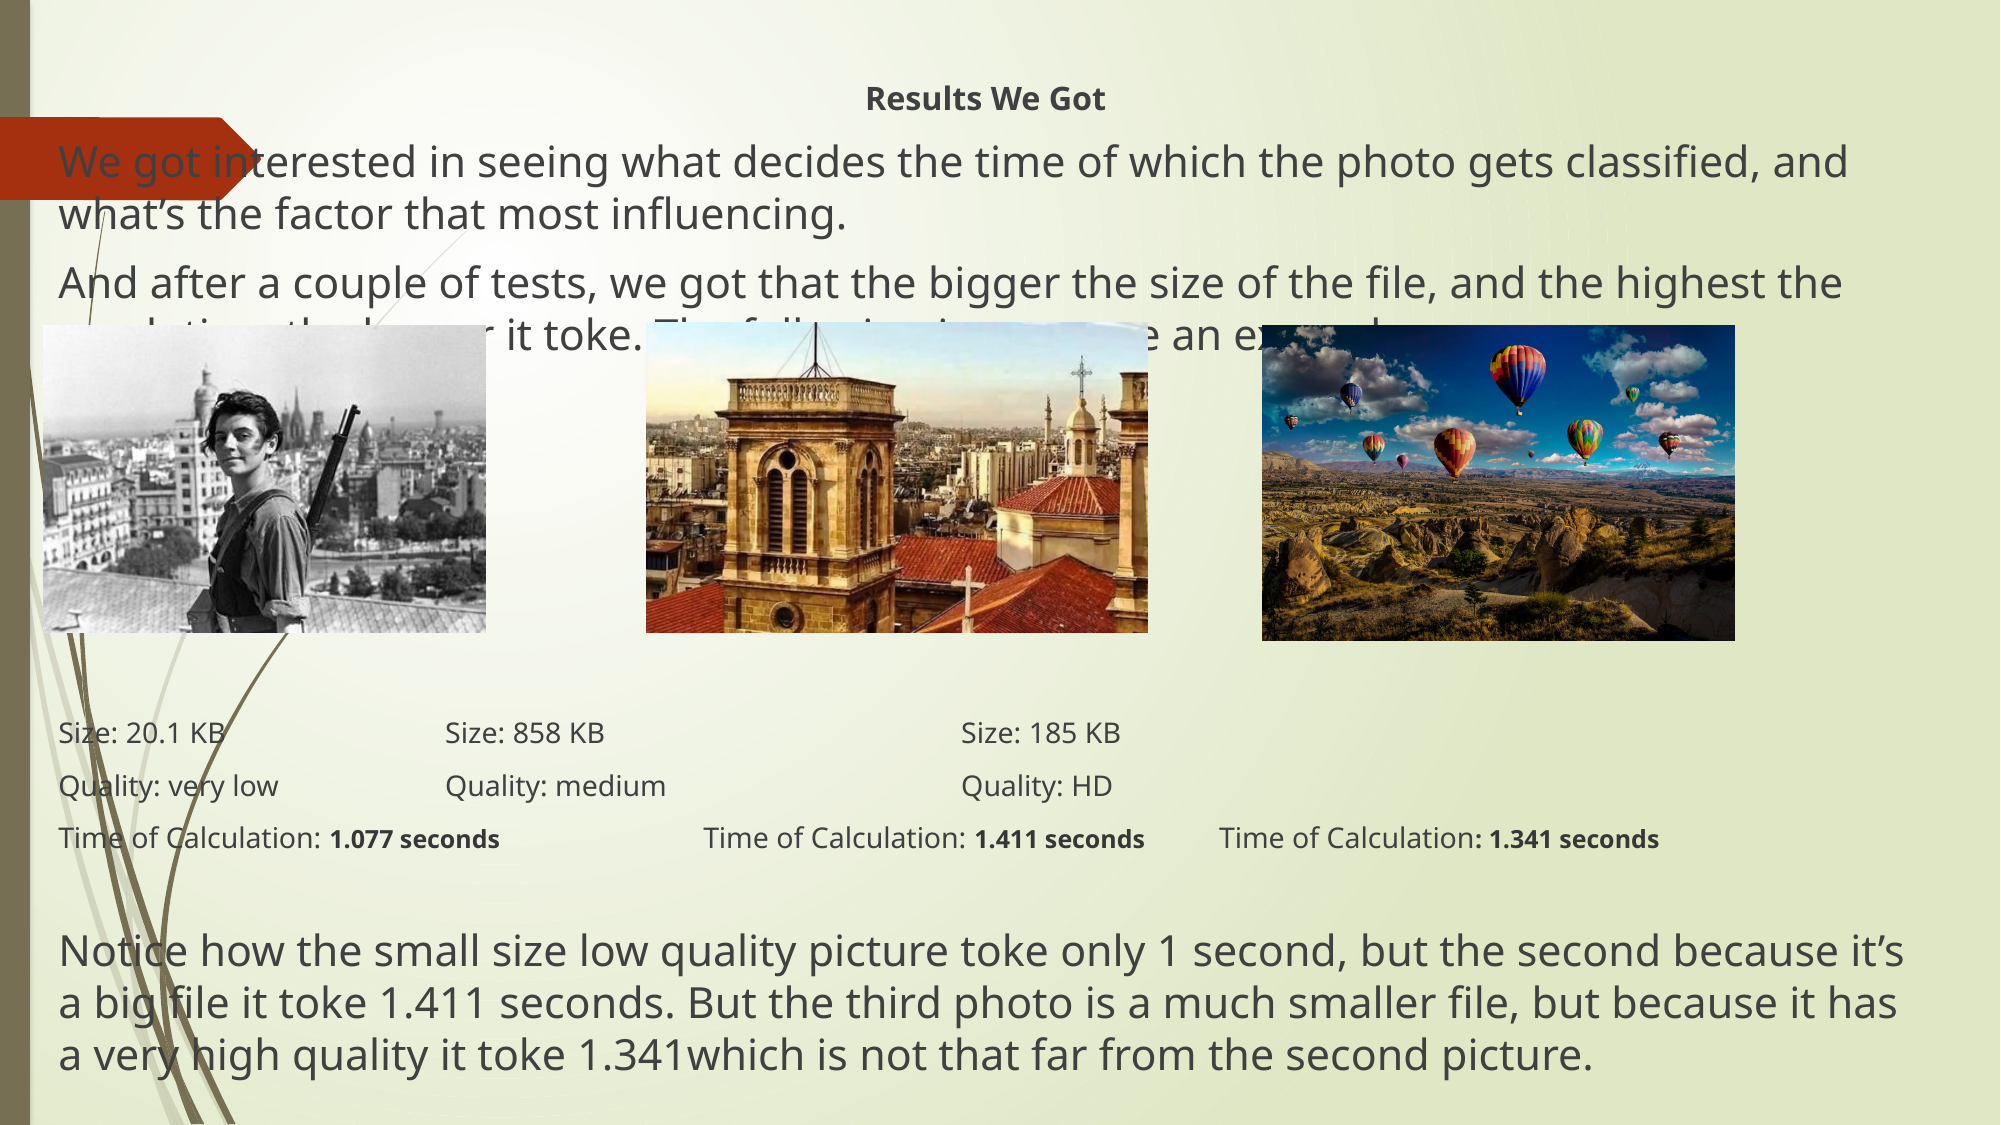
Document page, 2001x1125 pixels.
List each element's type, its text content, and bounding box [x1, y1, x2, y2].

picture [1262, 415, 1270, 433]
picture [646, 322, 1148, 633]
picture [43, 325, 486, 633]
picture [1262, 325, 1736, 641]
picture [1272, 405, 1278, 421]
list Results We Got We got interested in seeing what decides the time of which the photo gets classified, and what’s the factor that most influencing. And after a couple of tests, we got that the bigger the size of the file, and the highest the resolution, the longer it toke. The following images are an example: Size: 20.1 KB Size: 858 KB Size: 185 KB Quality: very low Quality: medium Quality: HD Time of Calculation: 1.077 seconds Time of Calculation: 1.411 seconds Time of Calculation: 1.341 seconds Notice how the small size low quality picture toke only 1 second, but the second because it’s a big file it toke 1.411 seconds. But the third photo is a much smaller file, but because it has a very high quality it toke 1.341which is not that far from the second picture. [43, 70, 1929, 1093]
